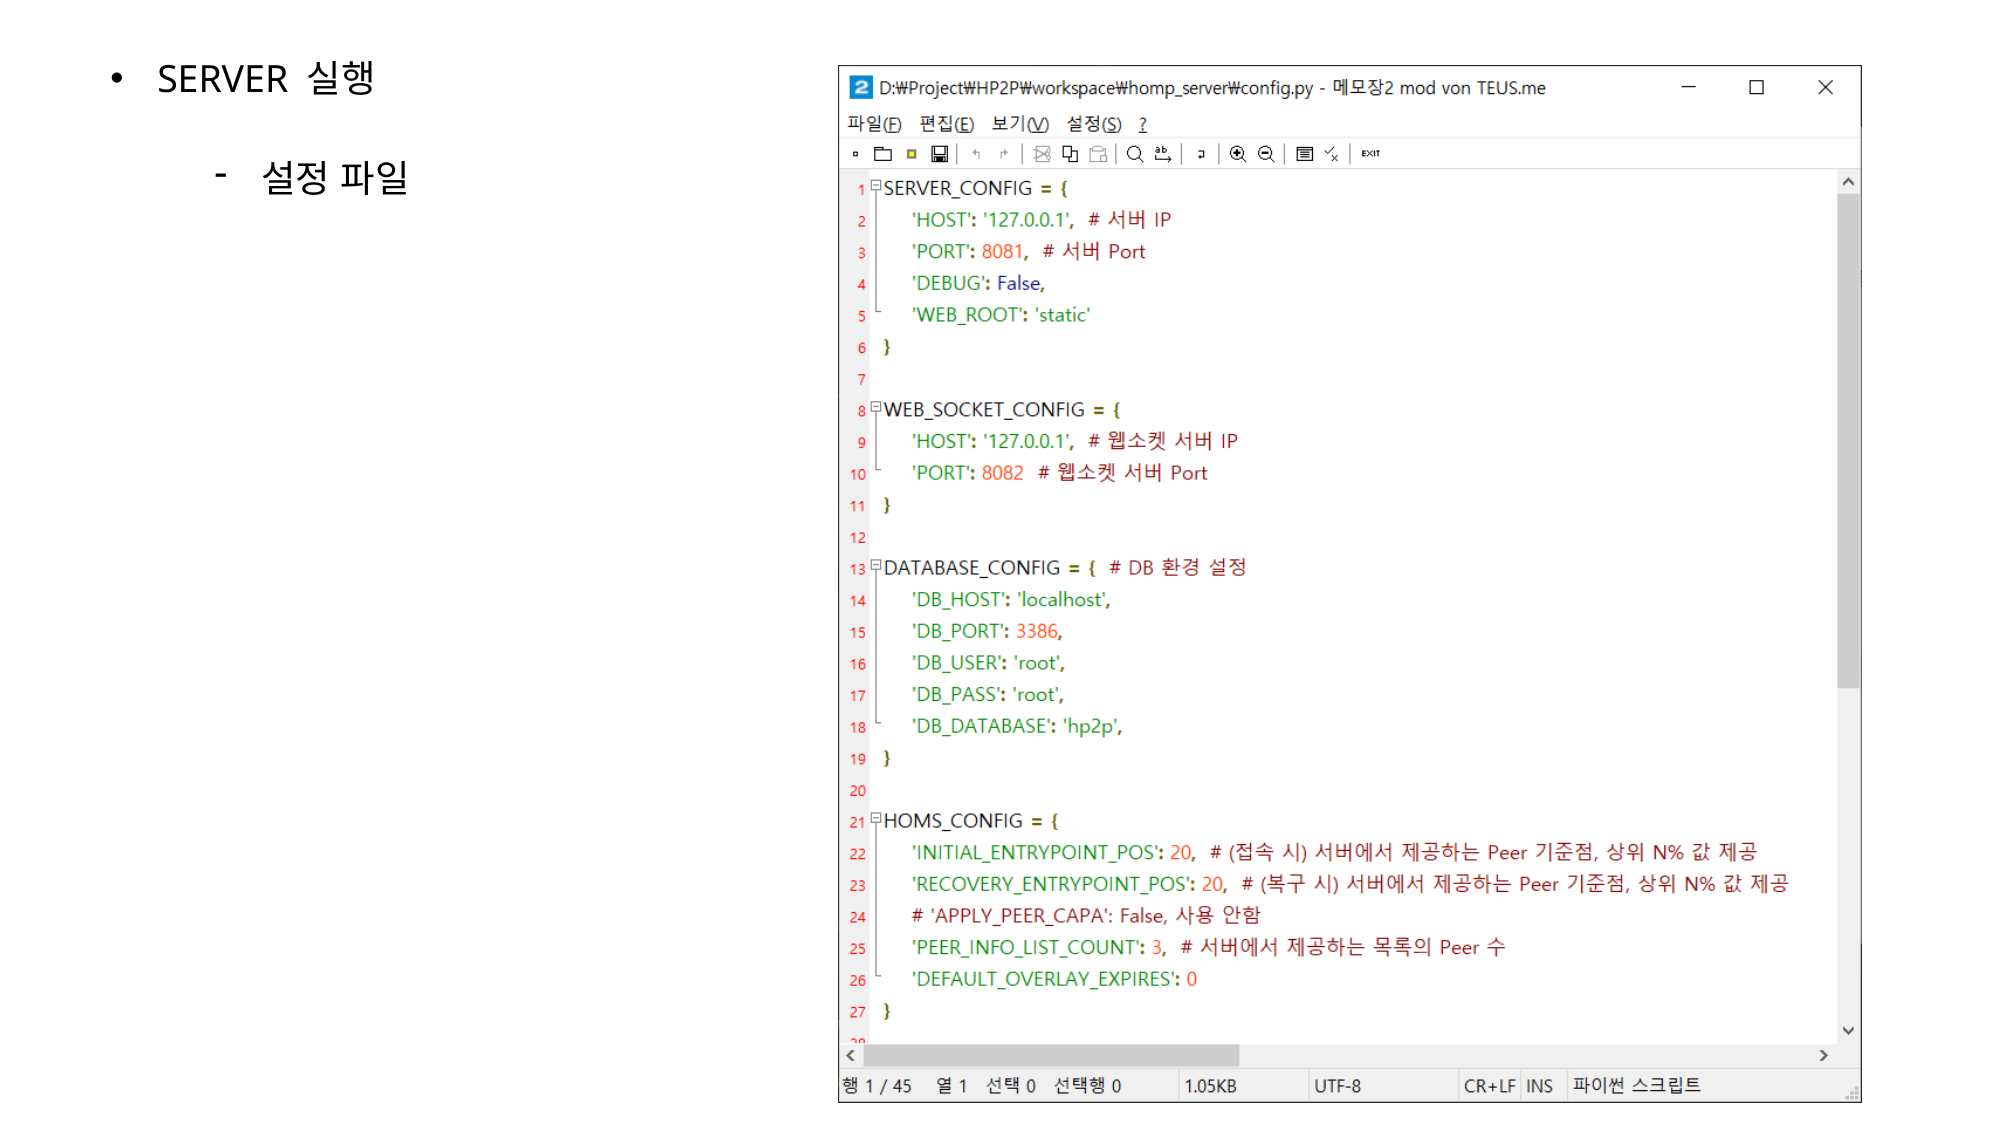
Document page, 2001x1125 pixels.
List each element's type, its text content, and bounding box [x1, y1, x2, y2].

text_box 설정 파일 [199, 147, 692, 208]
picture [838, 65, 1862, 1103]
text_box SERVER 실행 [95, 47, 692, 108]
